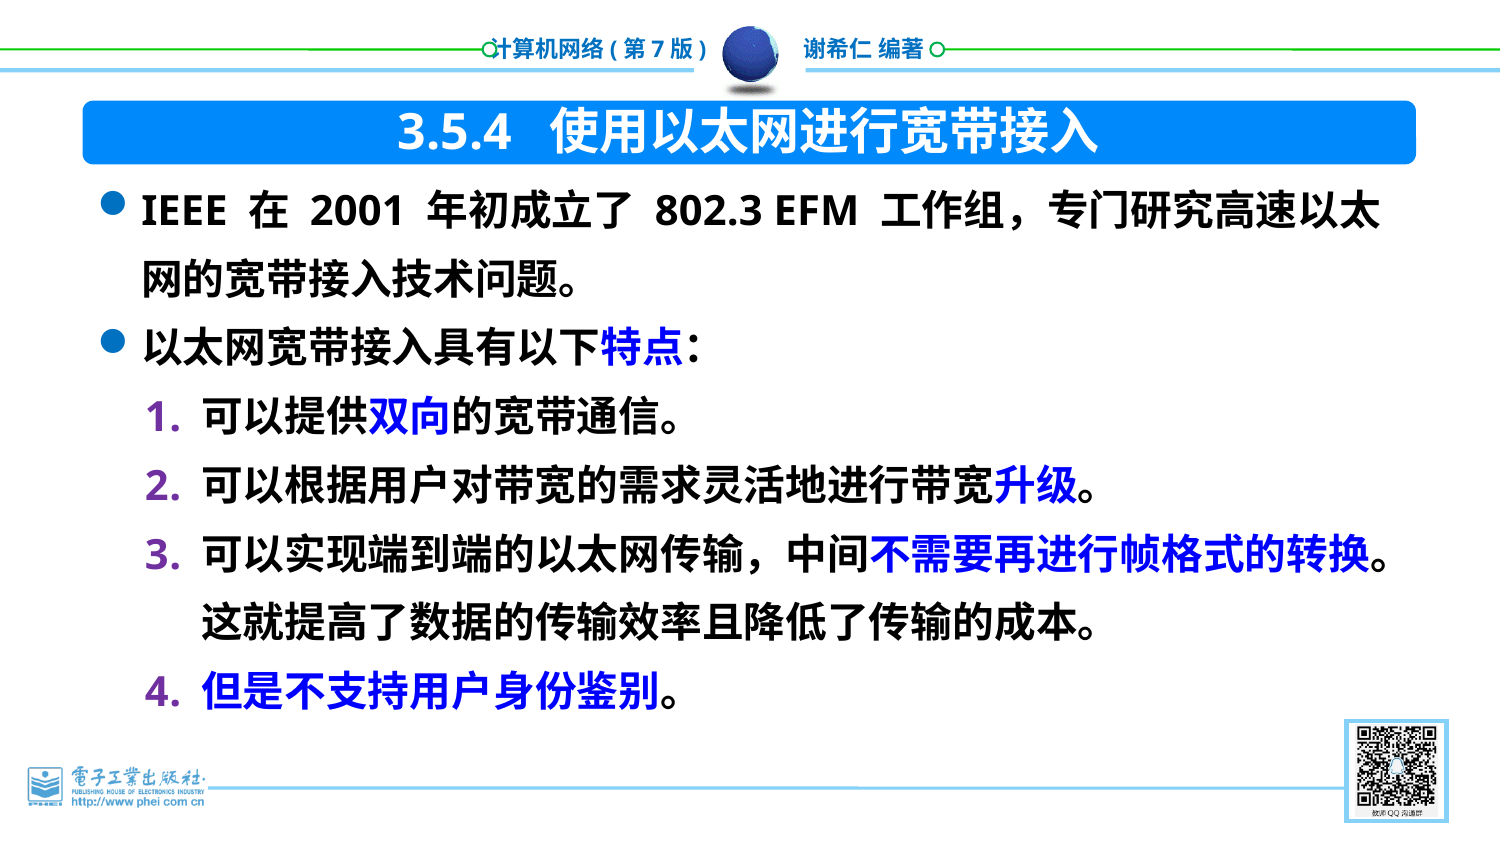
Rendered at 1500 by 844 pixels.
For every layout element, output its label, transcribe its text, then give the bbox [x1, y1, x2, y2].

text_box [82, 100, 382, 157]
text_box [1115, 100, 1417, 157]
picture [23, 764, 208, 809]
text_box 3.5.4 使用以太网进行宽带接入 [382, 92, 1115, 157]
picture [720, 24, 780, 92]
picture [1355, 724, 1438, 817]
text_box IEEE 在 2001 年初成立了 802.3 EFM 工作组，专门研究高速以太网的宽带接入技术问题。 以太网宽带接入具有以下特点： 可以提供双向的宽带通信。 可以根据用户对带宽的需求灵活地进行带宽升级。 可以实现端到端的以太网传输，中间不需要再进行帧格式的转换。这就提高了数据的传输效率且降低了传输的成本。 但是不支持用户身份鉴别。 [82, 157, 1416, 723]
